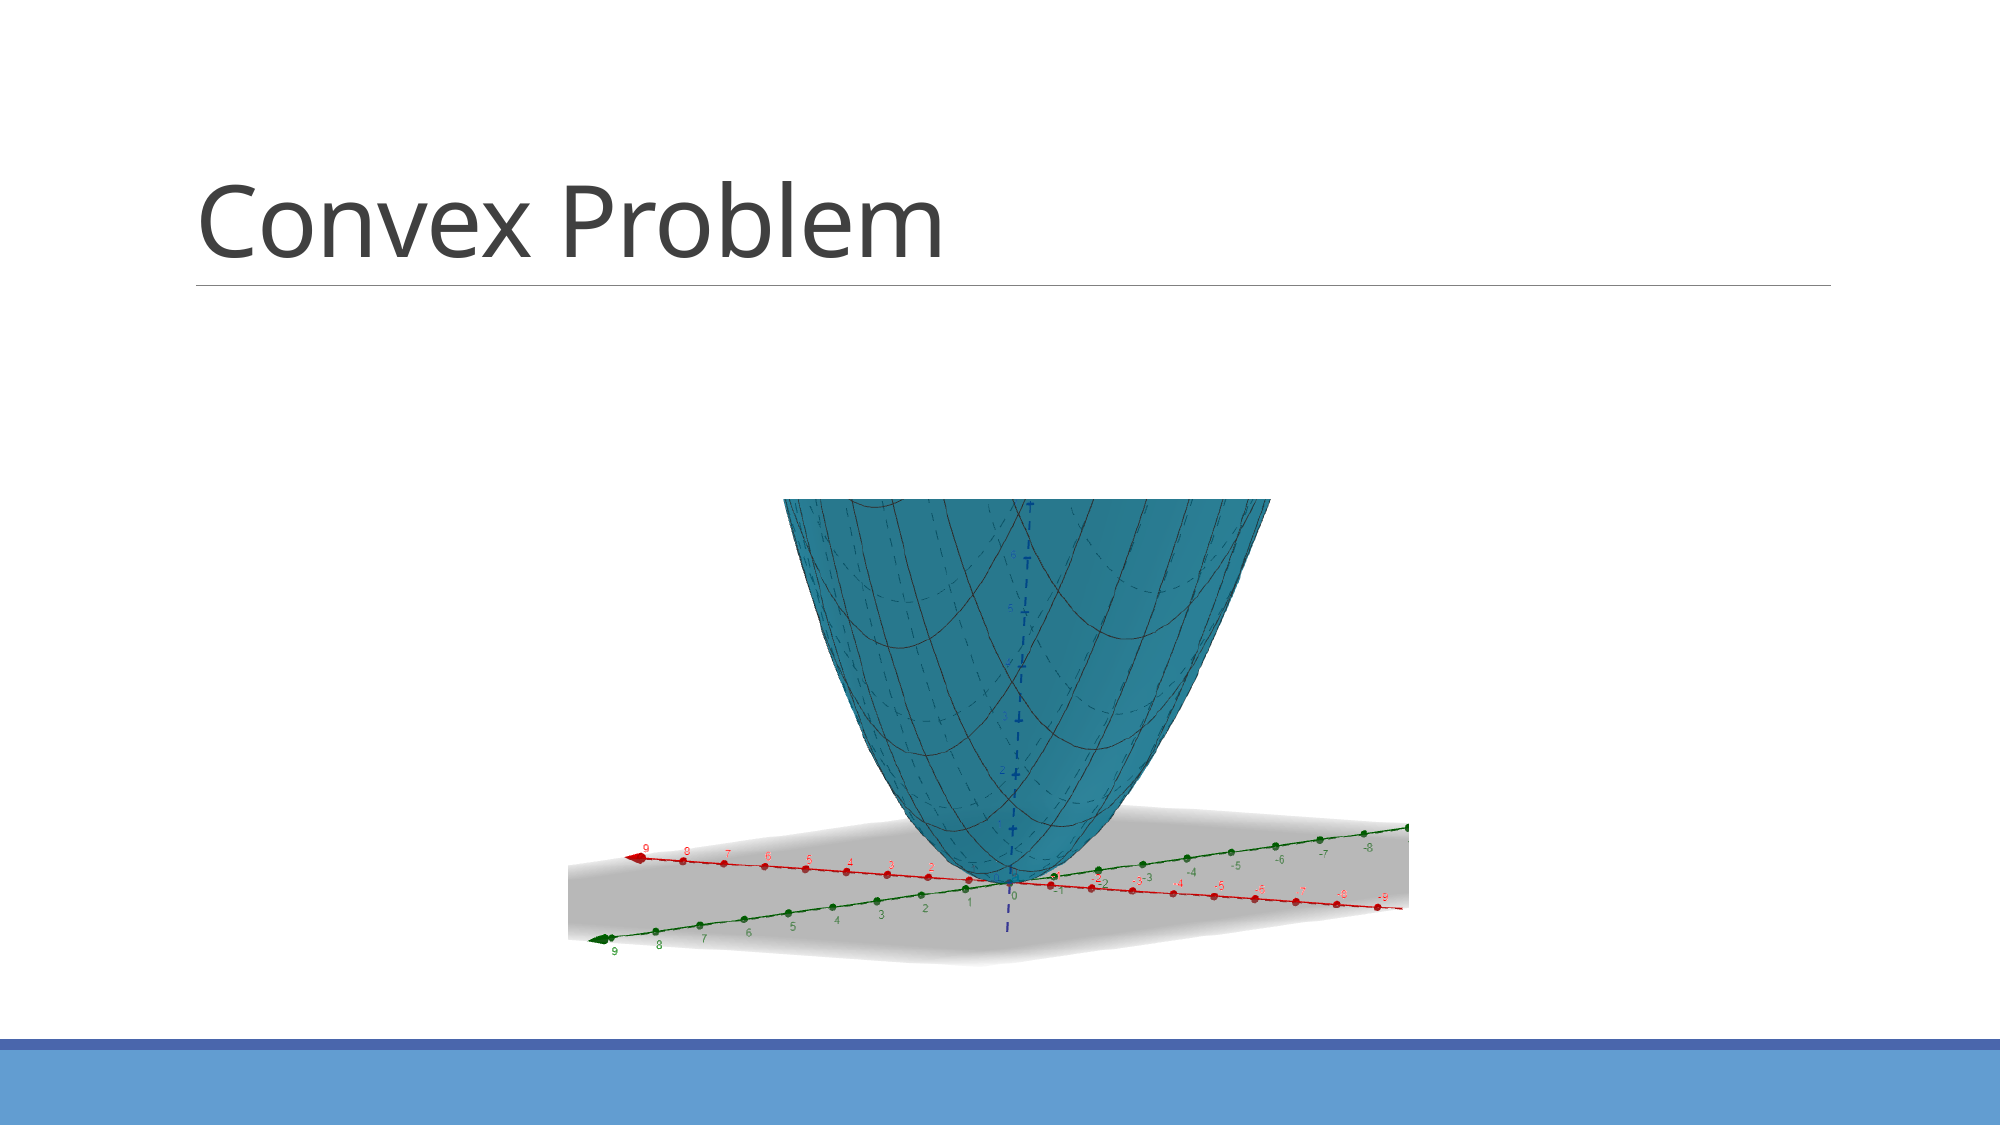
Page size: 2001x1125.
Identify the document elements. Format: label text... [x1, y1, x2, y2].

title Convex Problem [180, 47, 1830, 285]
picture [568, 498, 1410, 1006]
